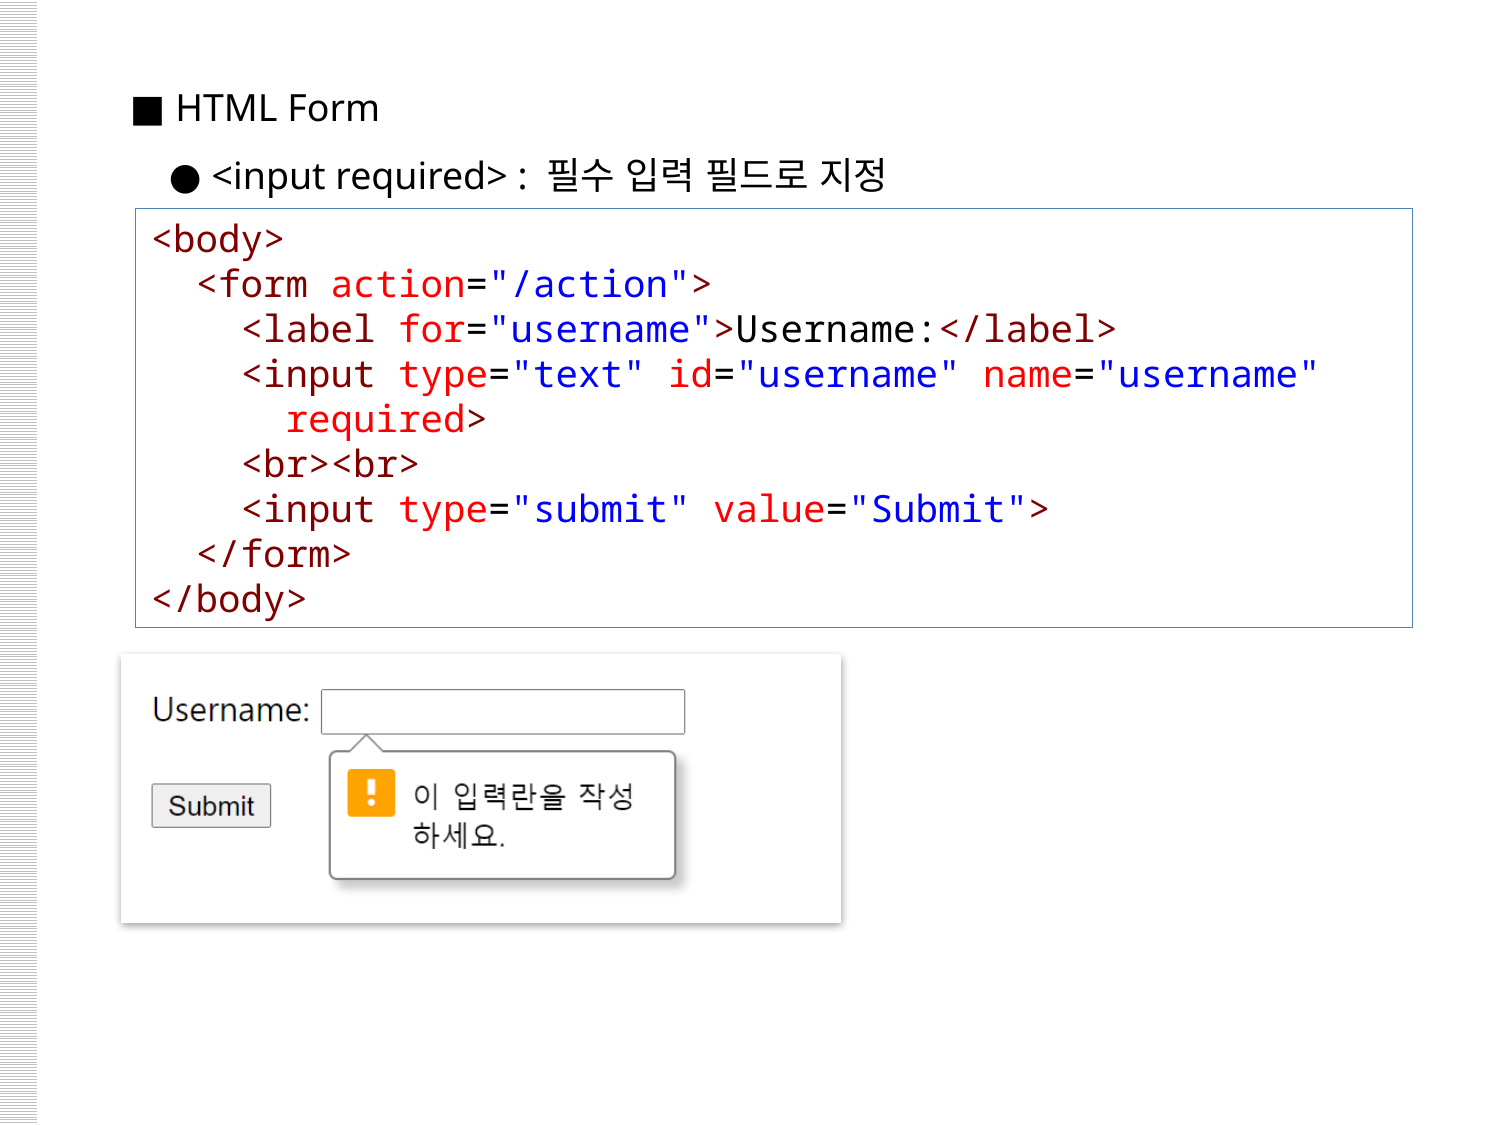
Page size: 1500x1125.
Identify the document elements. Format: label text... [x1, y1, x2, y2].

picture [135, 668, 827, 909]
text_box ■ HTML Form ● <input required> : 필수 입력 필드로 지정 [115, 54, 904, 205]
text_box <body> <form action="/action"> <label for="username">Username:</label> <input type="text" id="username" name="username" required> <br><br> <input type="submit" value="Submit"> </form> </body> [135, 208, 1413, 628]
